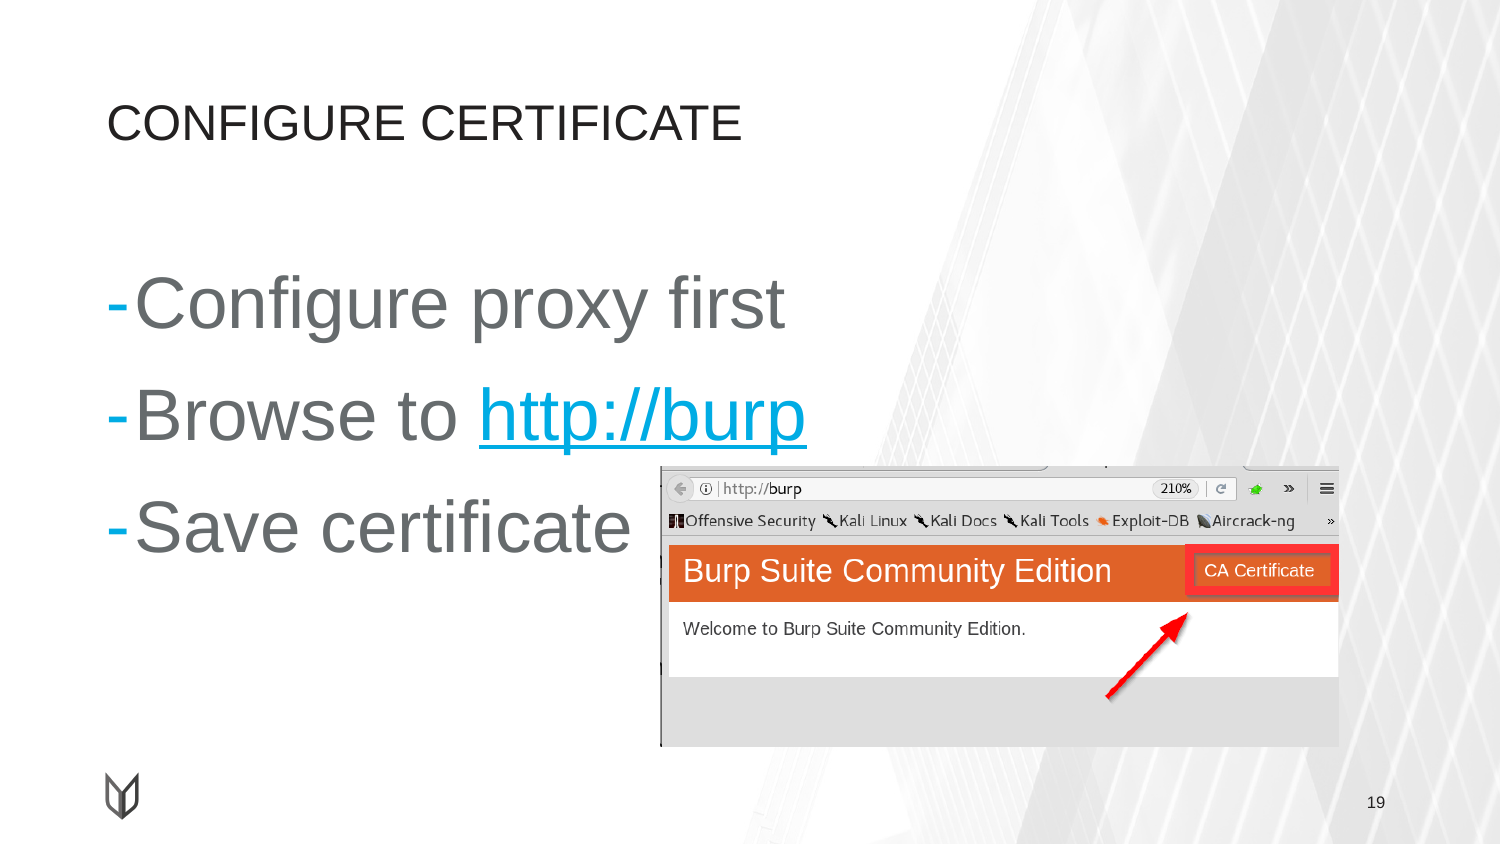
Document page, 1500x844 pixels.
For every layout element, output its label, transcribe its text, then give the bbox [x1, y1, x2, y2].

slide_number 19 [1345, 784, 1400, 815]
title CONFIGURE CERTIFICATE [106, 96, 1400, 220]
picture [0, 0, 1500, 844]
list Configure proxy first Browse to http://burp Save certificate [106, 246, 1400, 733]
